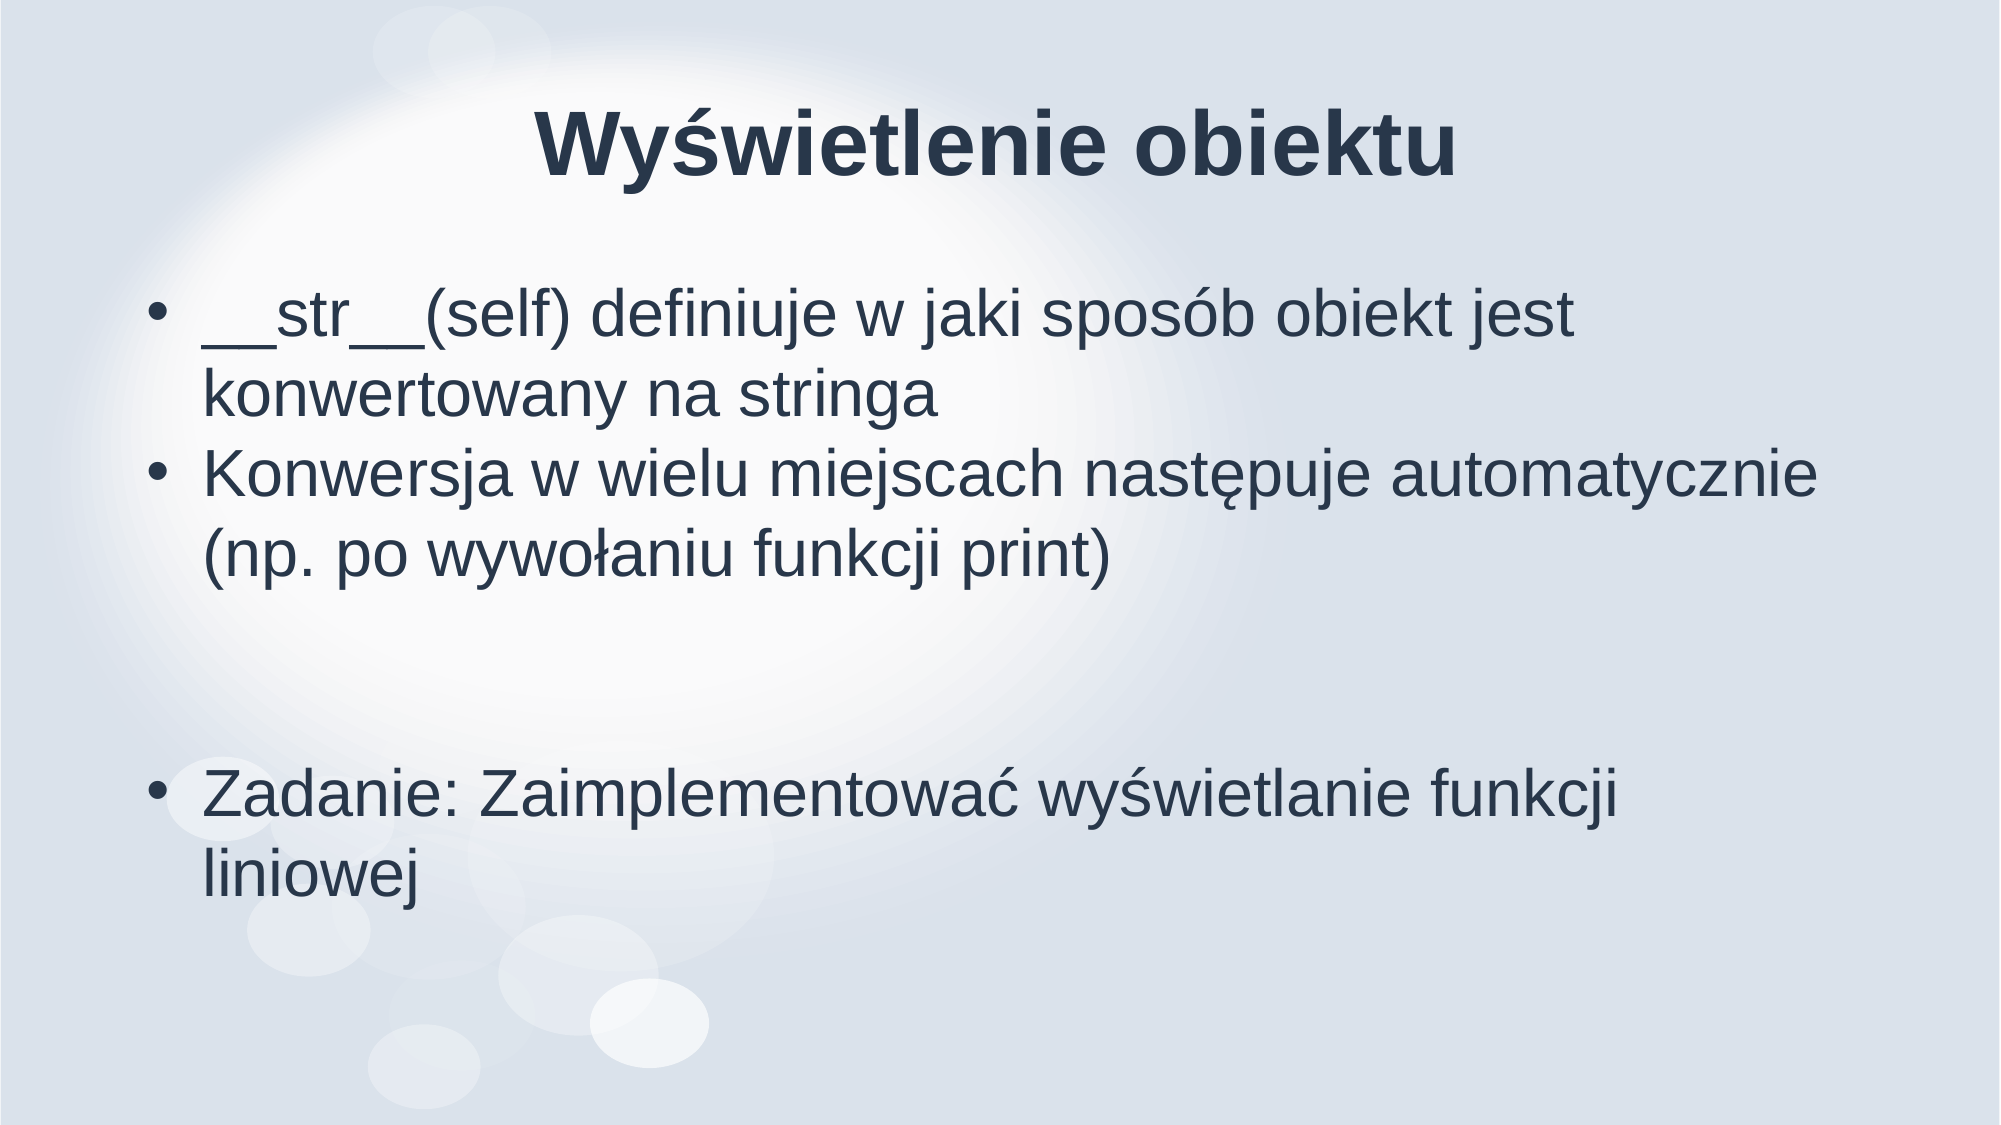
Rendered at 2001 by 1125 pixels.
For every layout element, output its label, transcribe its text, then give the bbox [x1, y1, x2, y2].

title Wyświetlenie obiektu [129, 45, 1867, 233]
list __str__(self) definiuje w jaki sposób obiekt jest konwertowany na stringa Konwersja w wielu miejscach następuje automatycznie (np. po wywołaniu funkcji print) Zadanie: Zaimplementować wyświetlanie funkcji liniowej [131, 262, 1867, 1005]
